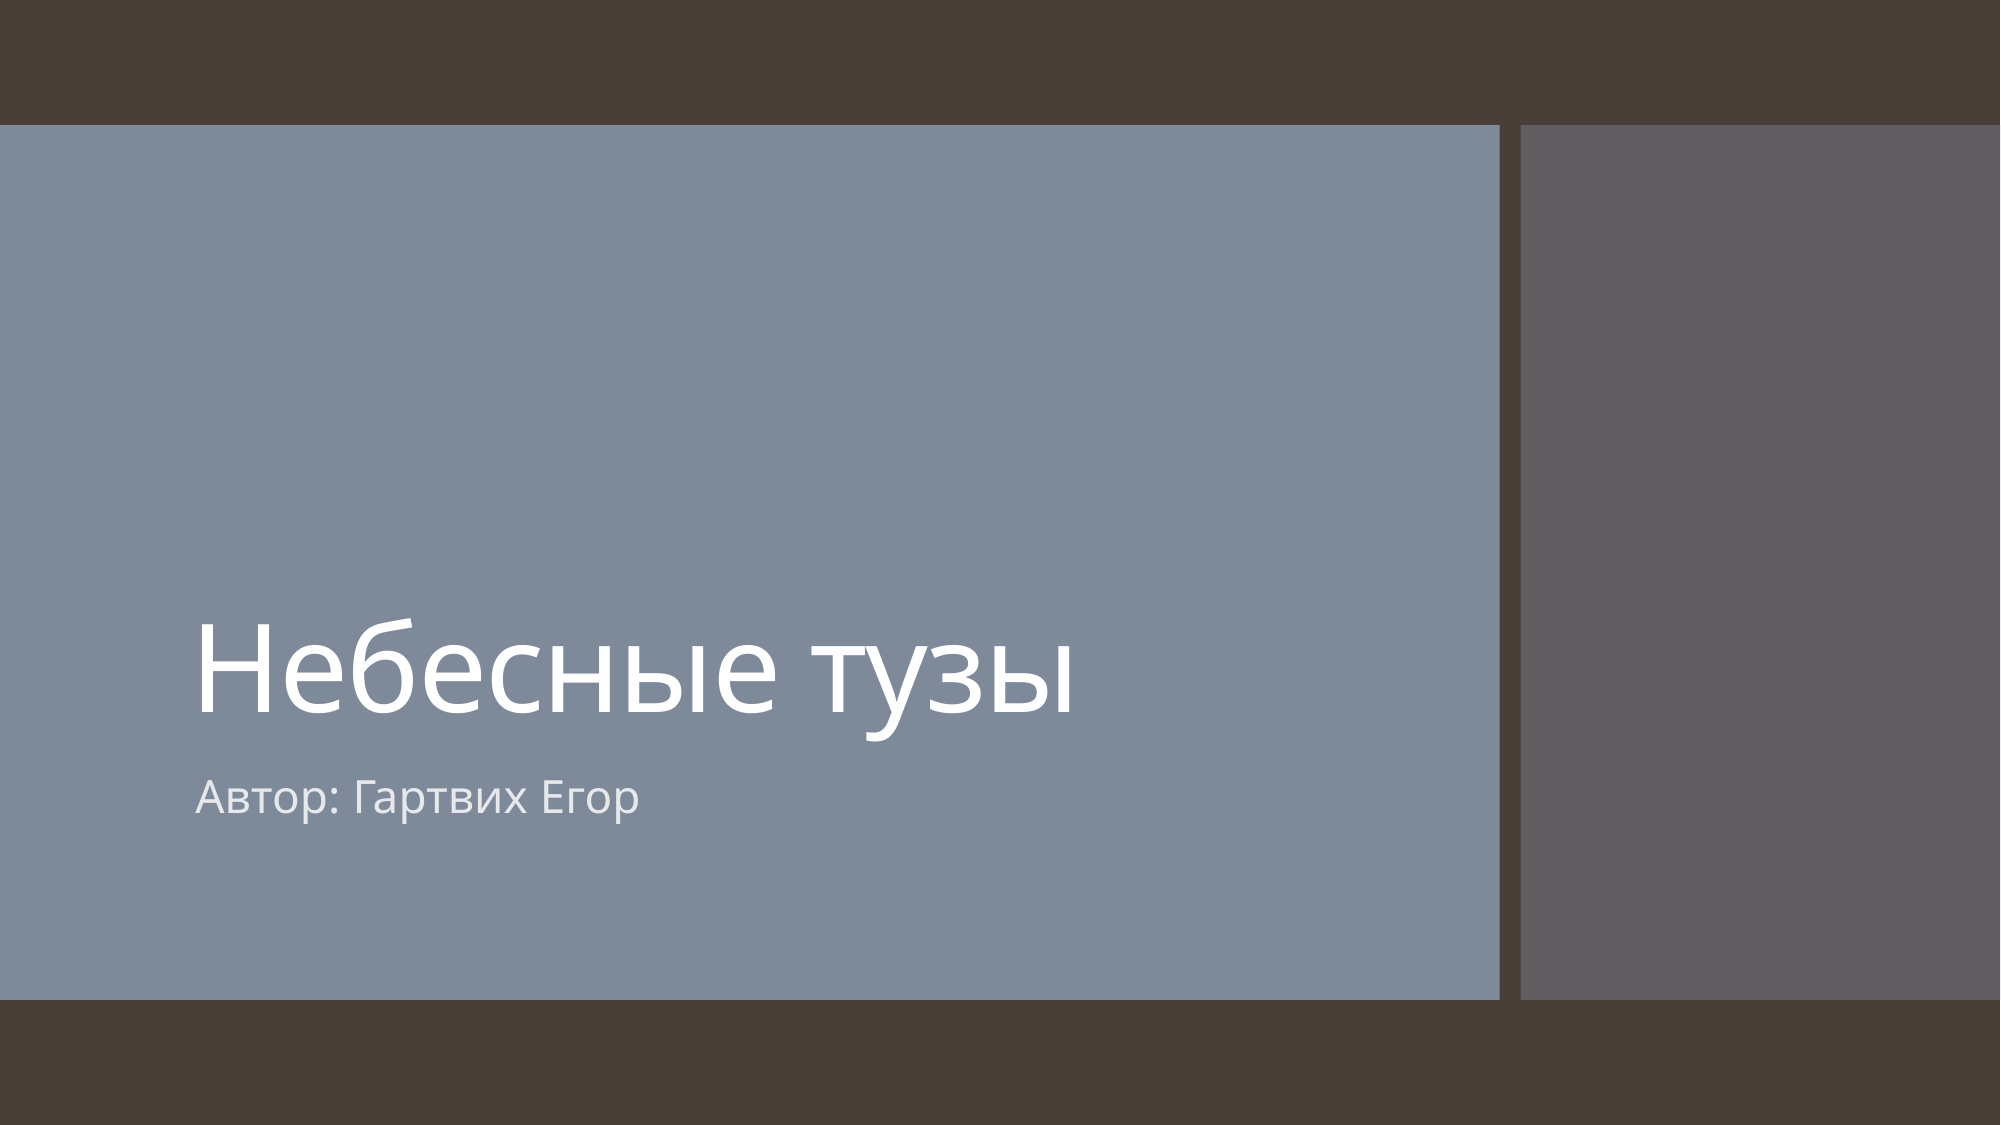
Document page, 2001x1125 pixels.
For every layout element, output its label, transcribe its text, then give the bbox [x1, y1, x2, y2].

subtitle Автор: Гартвих Егор [180, 766, 1381, 917]
title Небесные тузы [175, 213, 1376, 747]
